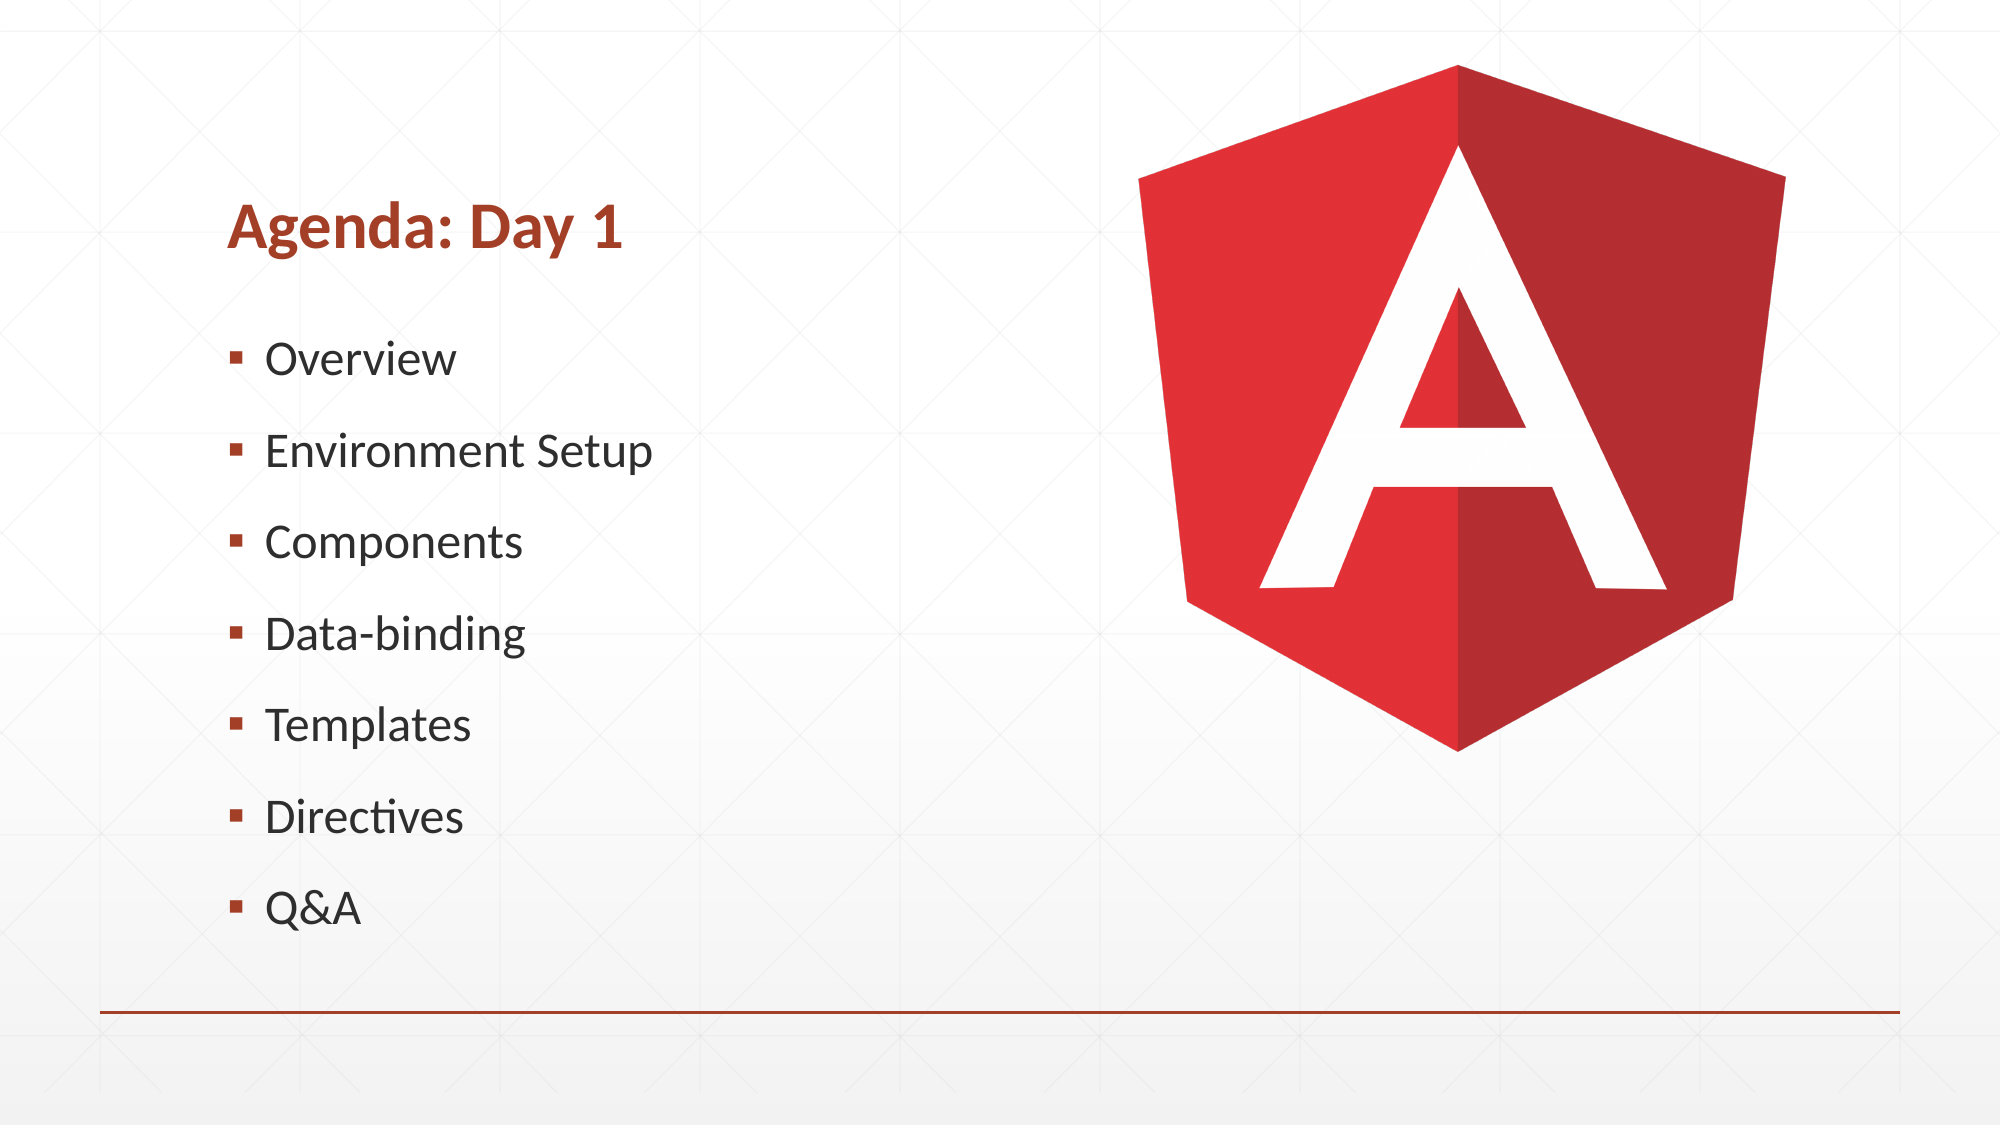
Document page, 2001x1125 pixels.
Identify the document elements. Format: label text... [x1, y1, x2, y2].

list Overview Environment Setup Components Data-binding Templates Directives Q&A [212, 324, 1788, 950]
title Agenda: Day 1 [212, 82, 1138, 271]
picture [1138, 62, 1788, 754]
